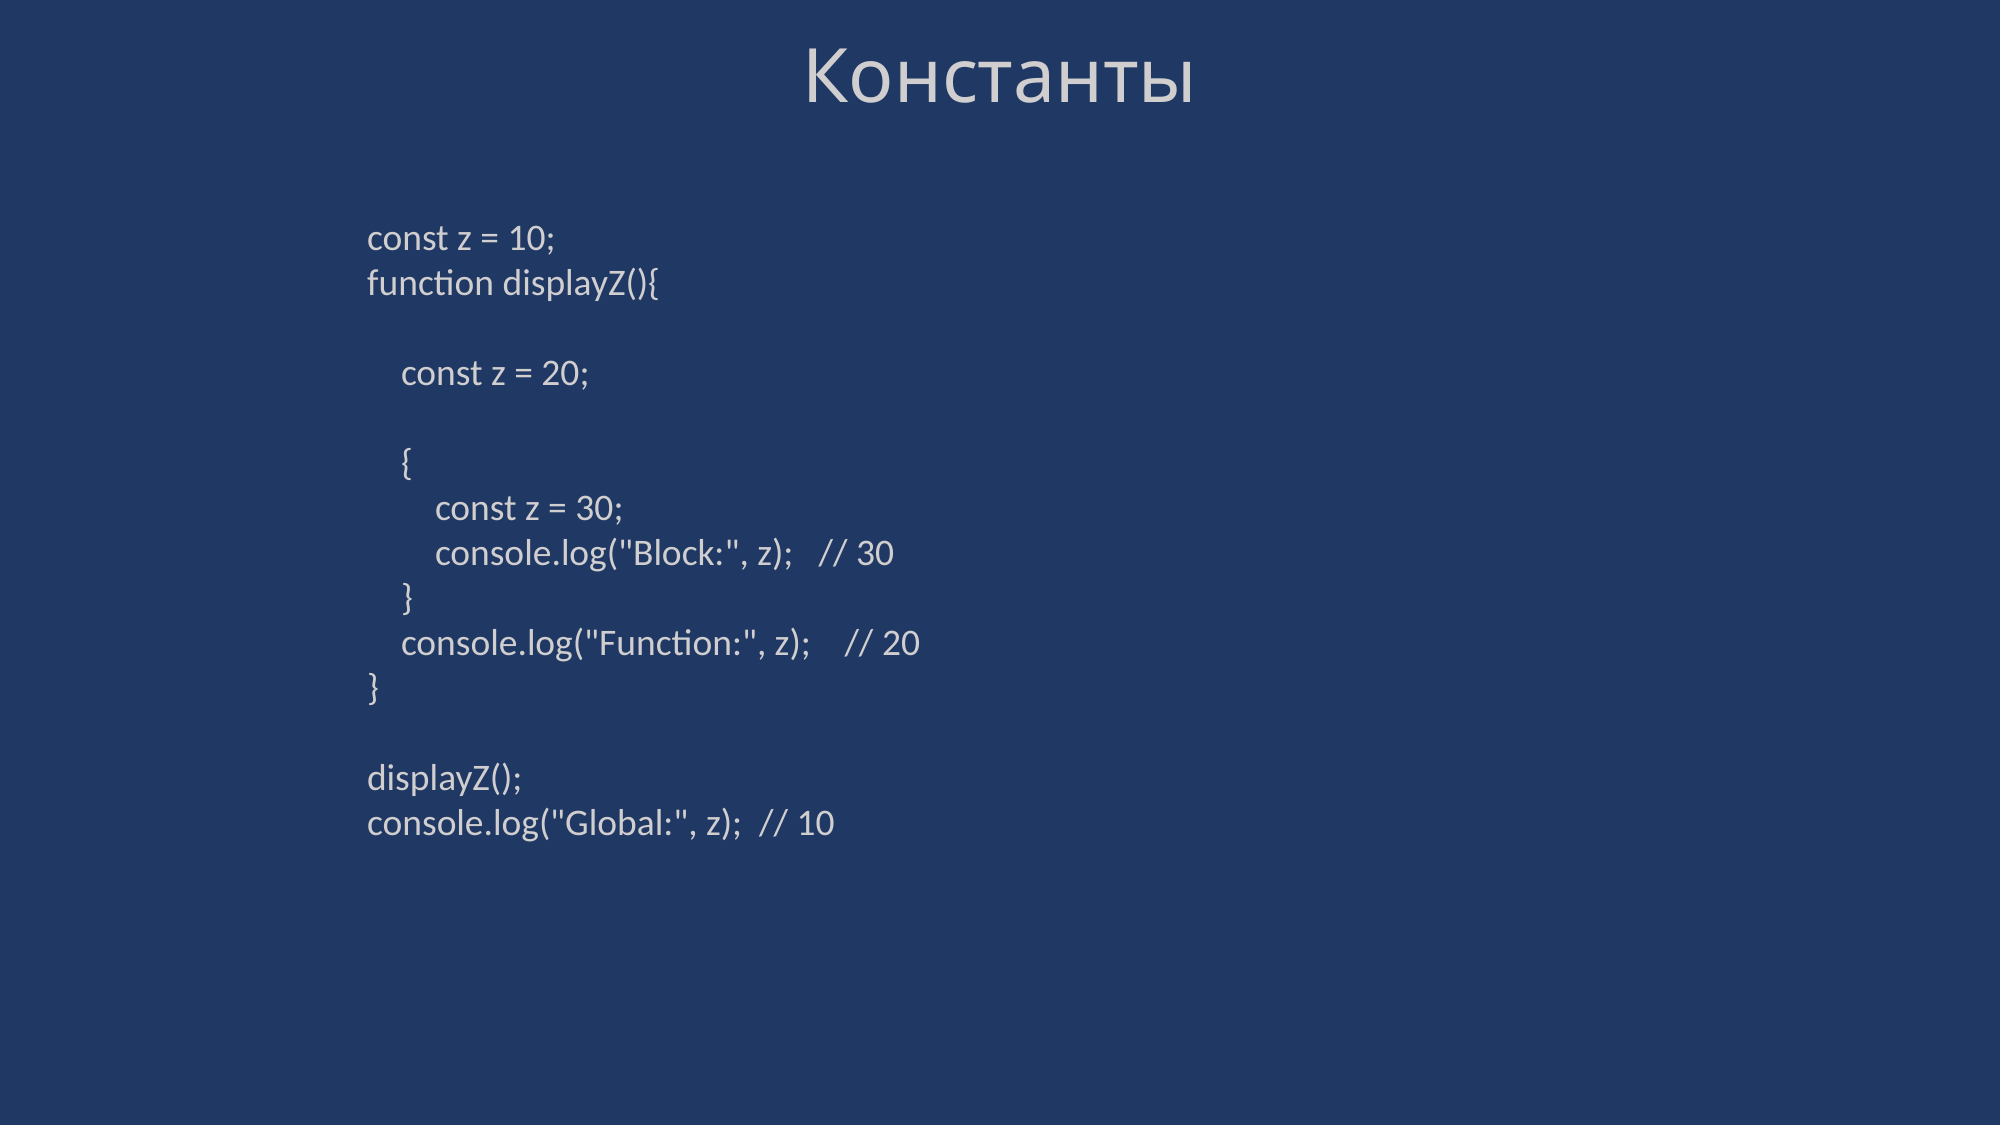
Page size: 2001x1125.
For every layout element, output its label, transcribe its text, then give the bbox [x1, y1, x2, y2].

text_box const z = 10; function displayZ(){ const z = 20; { const z = 30; console.log("Block:", z); // 30 } console.log("Function:", z); // 20 } displayZ(); console.log("Global:", z); // 10 [352, 205, 936, 851]
title Константы [137, 22, 1863, 134]
